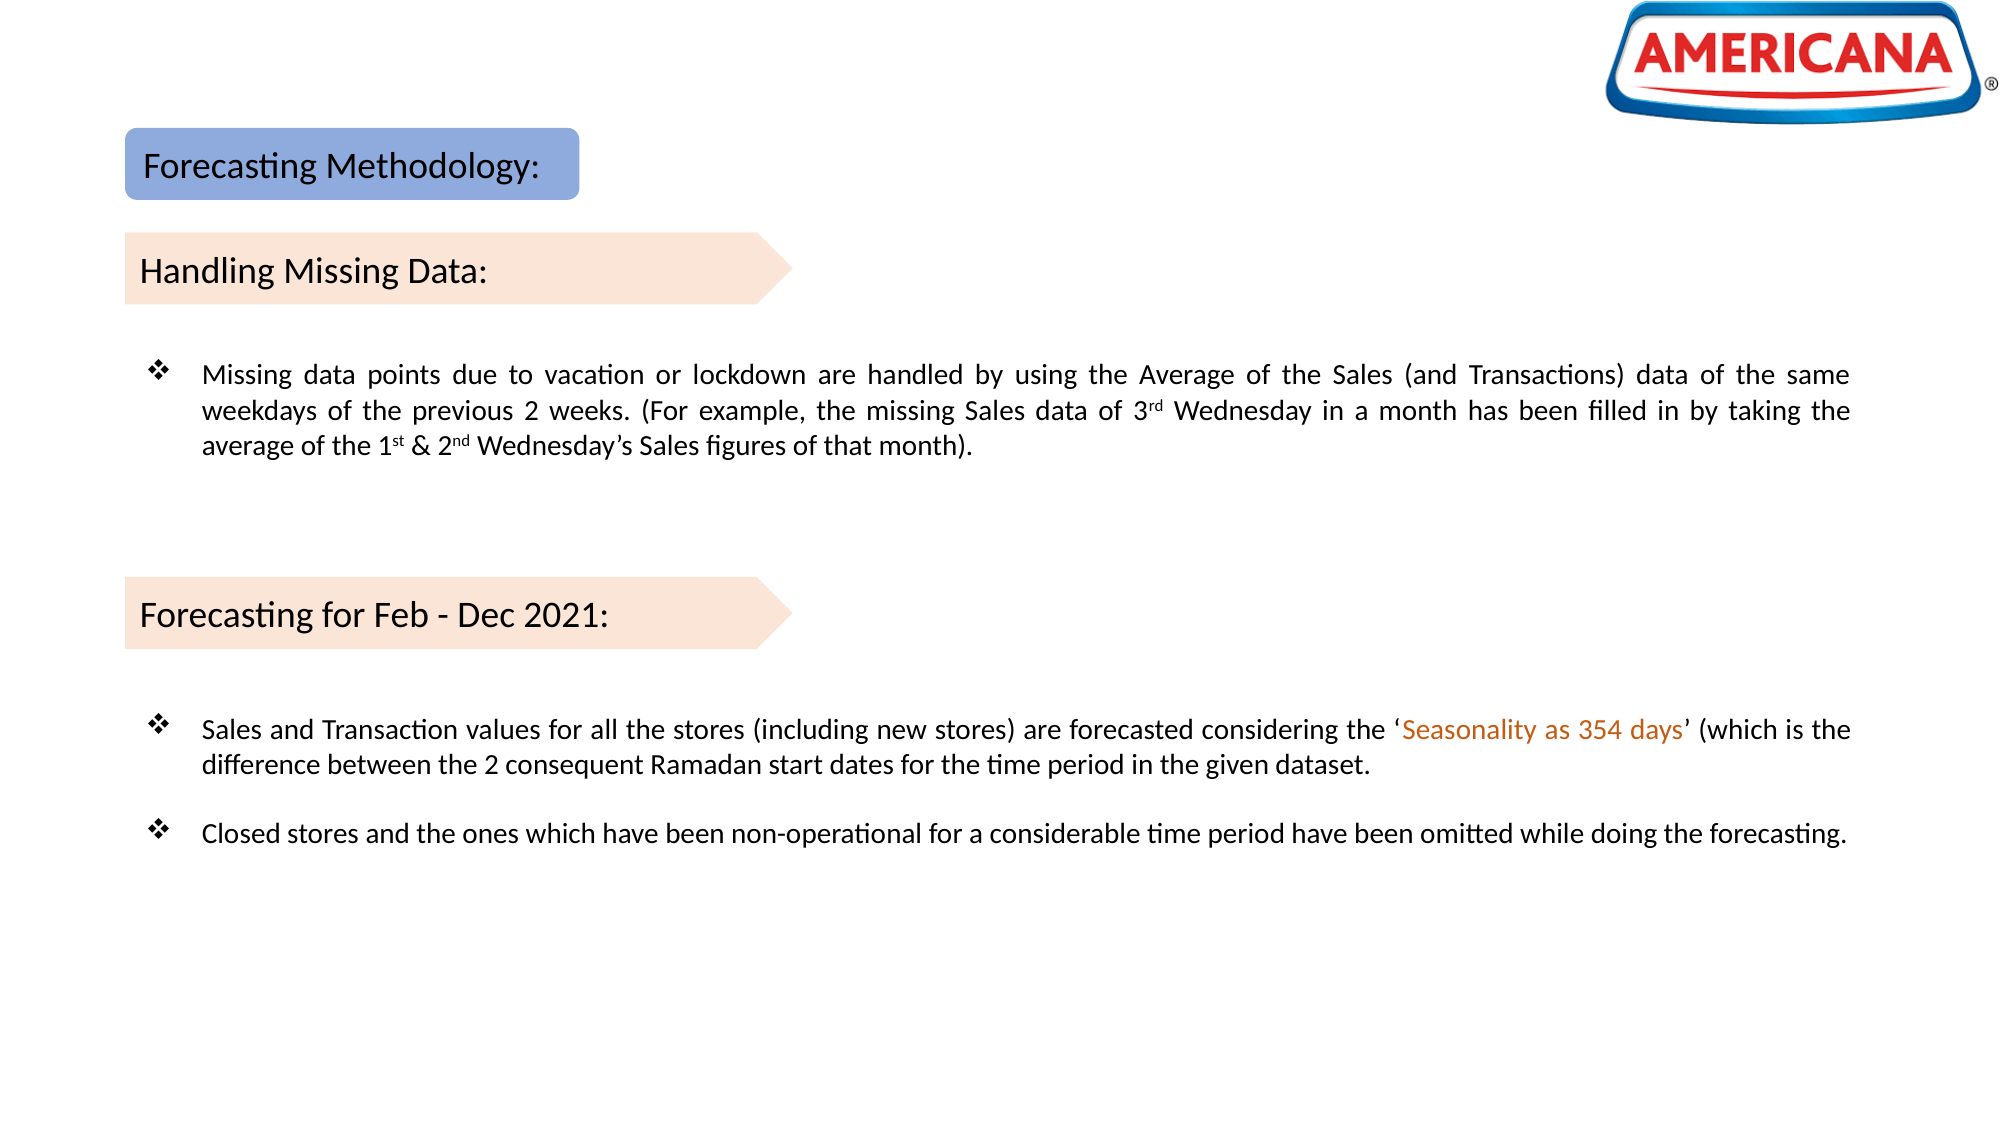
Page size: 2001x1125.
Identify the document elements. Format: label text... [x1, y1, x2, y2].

text_box Handling Missing Data: [123, 231, 795, 306]
text_box Missing data points due to vacation or lockdown are handled by using the Average of the Sales (and Transactions) data of the same weekdays of the previous 2 weeks. (For example, the missing Sales data of 3rd Wednesday in a month has been filled in by taking the average of the 1st & 2nd Wednesday’s Sales figures of that month). [130, 348, 1867, 469]
text_box Forecasting Methodology: [123, 126, 581, 201]
text_box Forecasting for Feb - Dec 2021: [123, 575, 795, 651]
picture [1587, 0, 2000, 128]
text_box Sales and Transaction values for all the stores (including new stores) are forecasted considering the ‘Seasonality as 354 days’ (which is the difference between the 2 consequent Ramadan start dates for the time period in the given dataset. Closed stores and the ones which have been non-operational for a considerable time period have been omitted while doing the forecasting. [130, 702, 1867, 858]
